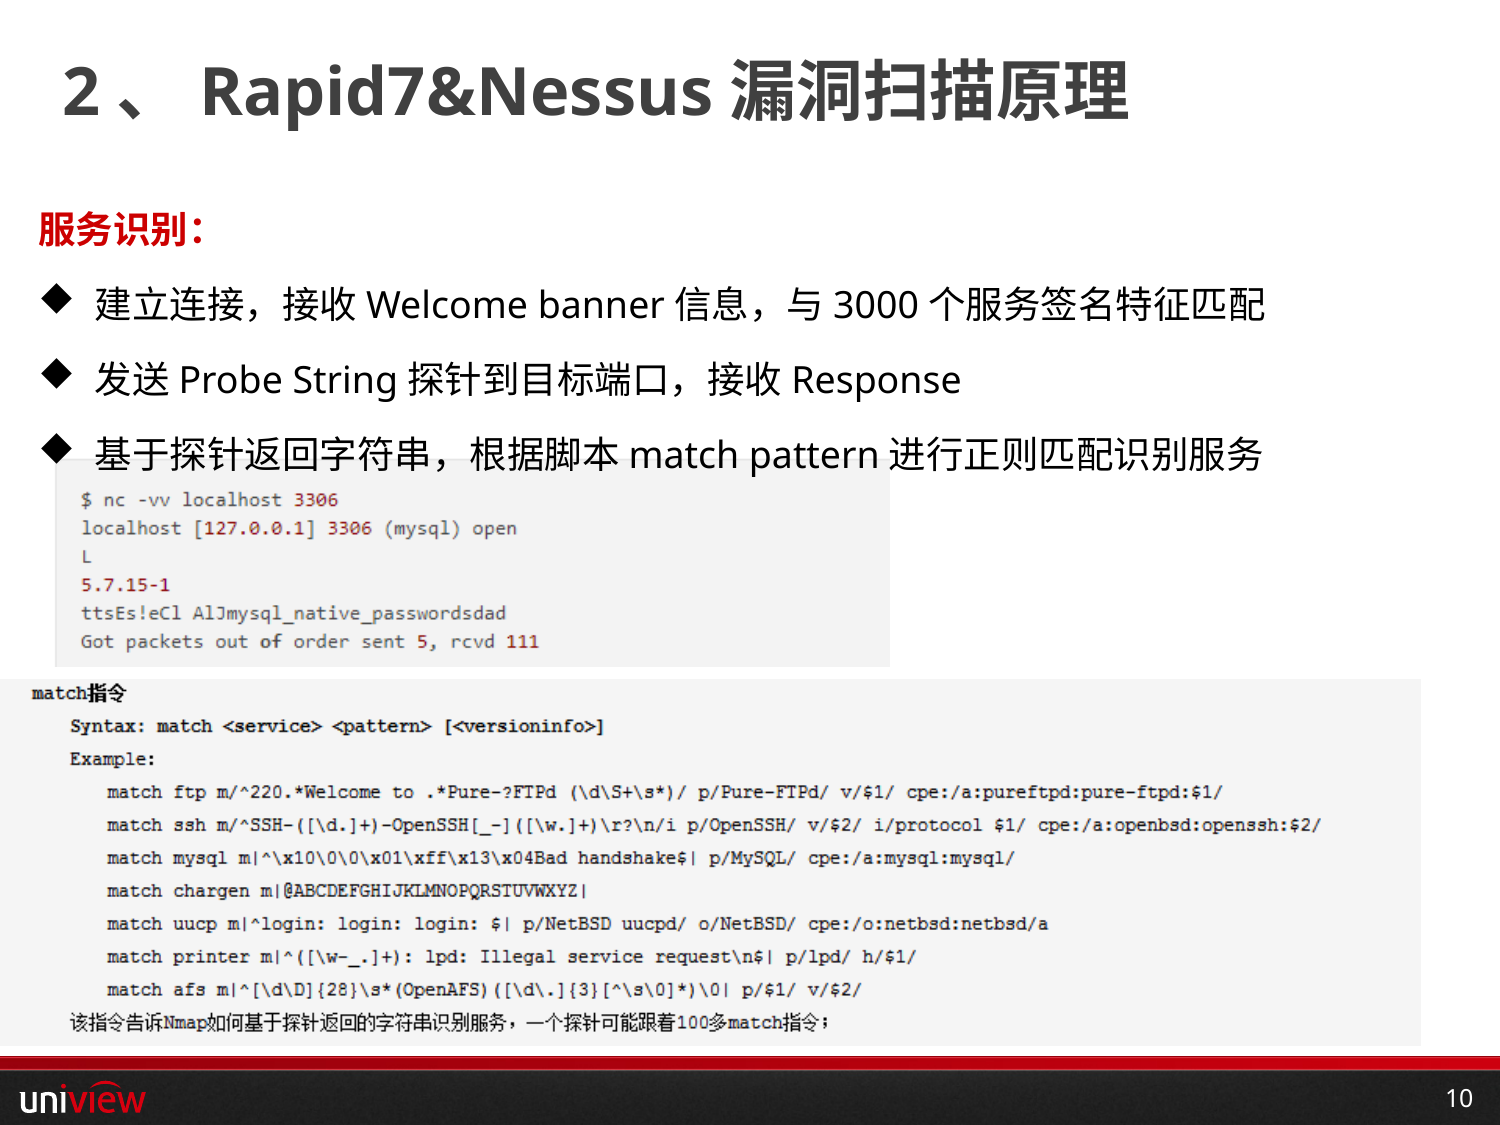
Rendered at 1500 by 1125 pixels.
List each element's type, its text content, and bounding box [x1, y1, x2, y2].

text_box 2、Rapid7&Nessus漏洞扫描原理 [47, 41, 1447, 149]
picture [0, 1056, 1500, 1125]
picture [0, 679, 1421, 1046]
text_box 服务识别： 建立连接，接收Welcome banner信息，与3000个服务签名特征匹配 发送Probe String探针到目标端口，接收Response 基于探针返回字符串，根据脚本match pattern进行正则匹配识别服务 [23, 175, 1406, 586]
picture [46, 456, 890, 667]
